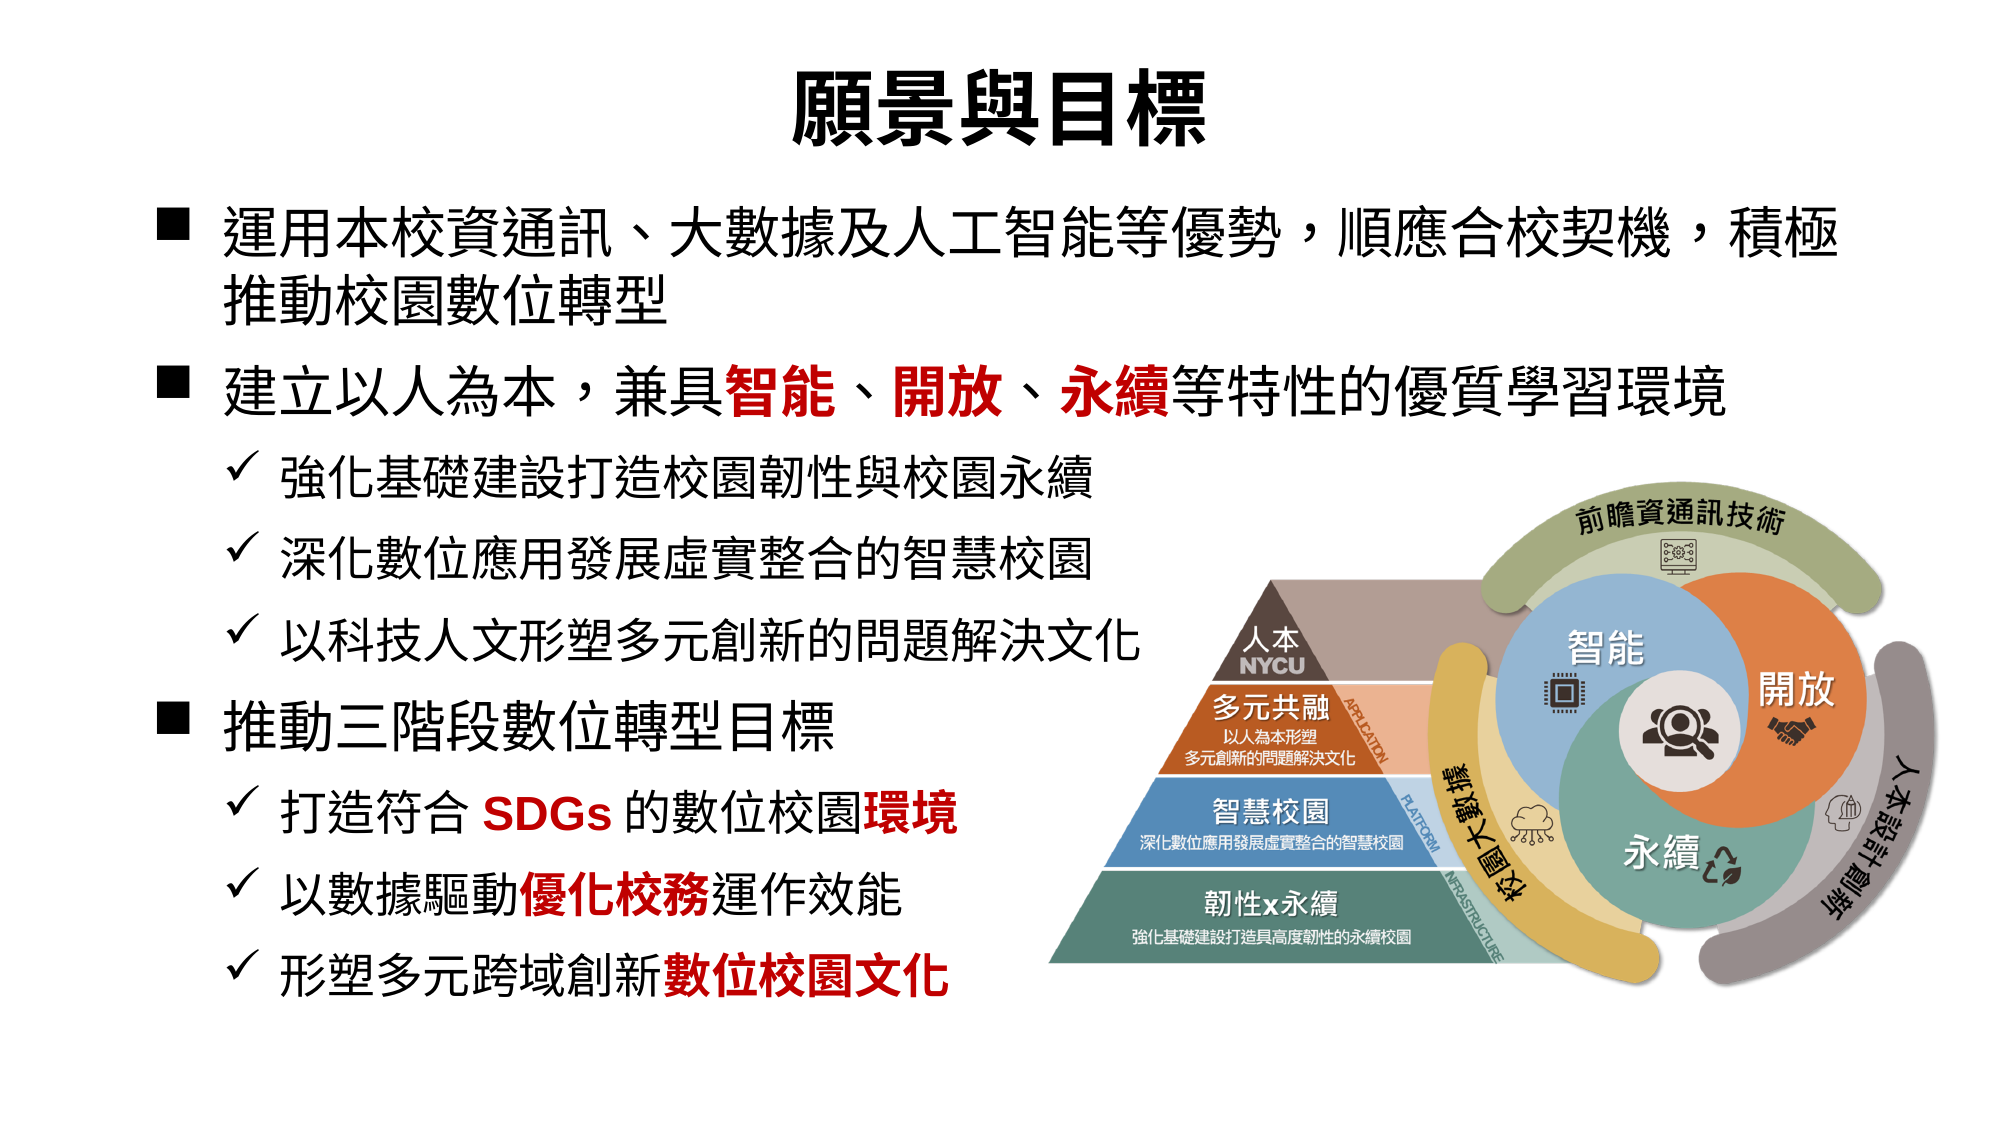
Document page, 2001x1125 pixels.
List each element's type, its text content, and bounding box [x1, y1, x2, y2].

title 願景與目標 [137, 59, 1863, 166]
list 運用本校資通訊、大數據及人工智能等優勢，順應合校契機，積極推動校園數位轉型 建立以人為本，兼具智能、開放、永續等特性的優質學習環境 強化基礎建設打造校園韌性與校園永續 深化數位應用發展虛實整合的智慧校園 以科技人文形塑多元創新的問題解決文化 推動三階段數位轉型目標 打造符合SDGs的數位校園環境 以數據驅動優化校務運作效能 形塑多元跨域創新數位校園文化 [137, 190, 1863, 1014]
picture [1048, 464, 1969, 991]
